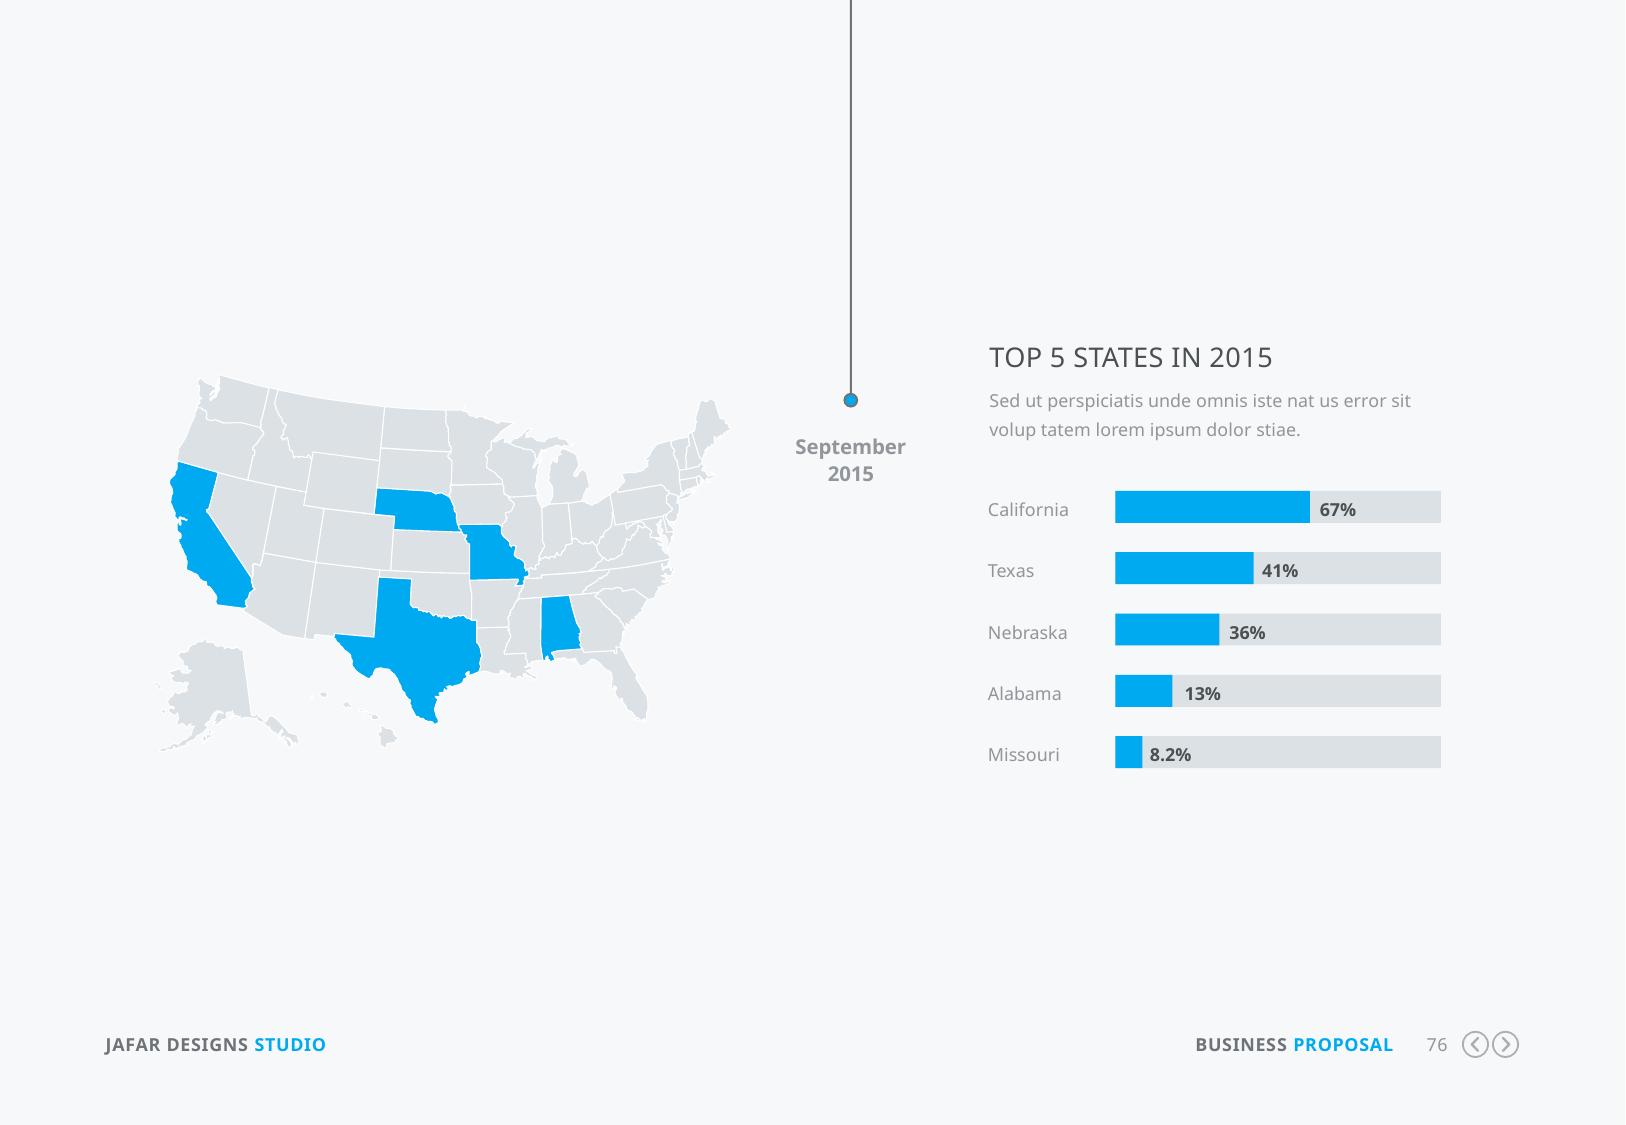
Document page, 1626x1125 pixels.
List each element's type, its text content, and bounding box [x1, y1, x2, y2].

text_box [153, 374, 731, 752]
text_box September 2015 [789, 430, 912, 486]
text_box Top 5 States in 2015 [989, 340, 1441, 373]
text_box [843, 392, 859, 408]
text_box Sed ut perspiciatis unde omnis iste nat us error sit volup tatem lorem ipsum dolor stiae. [989, 381, 1441, 441]
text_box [988, 490, 1442, 769]
